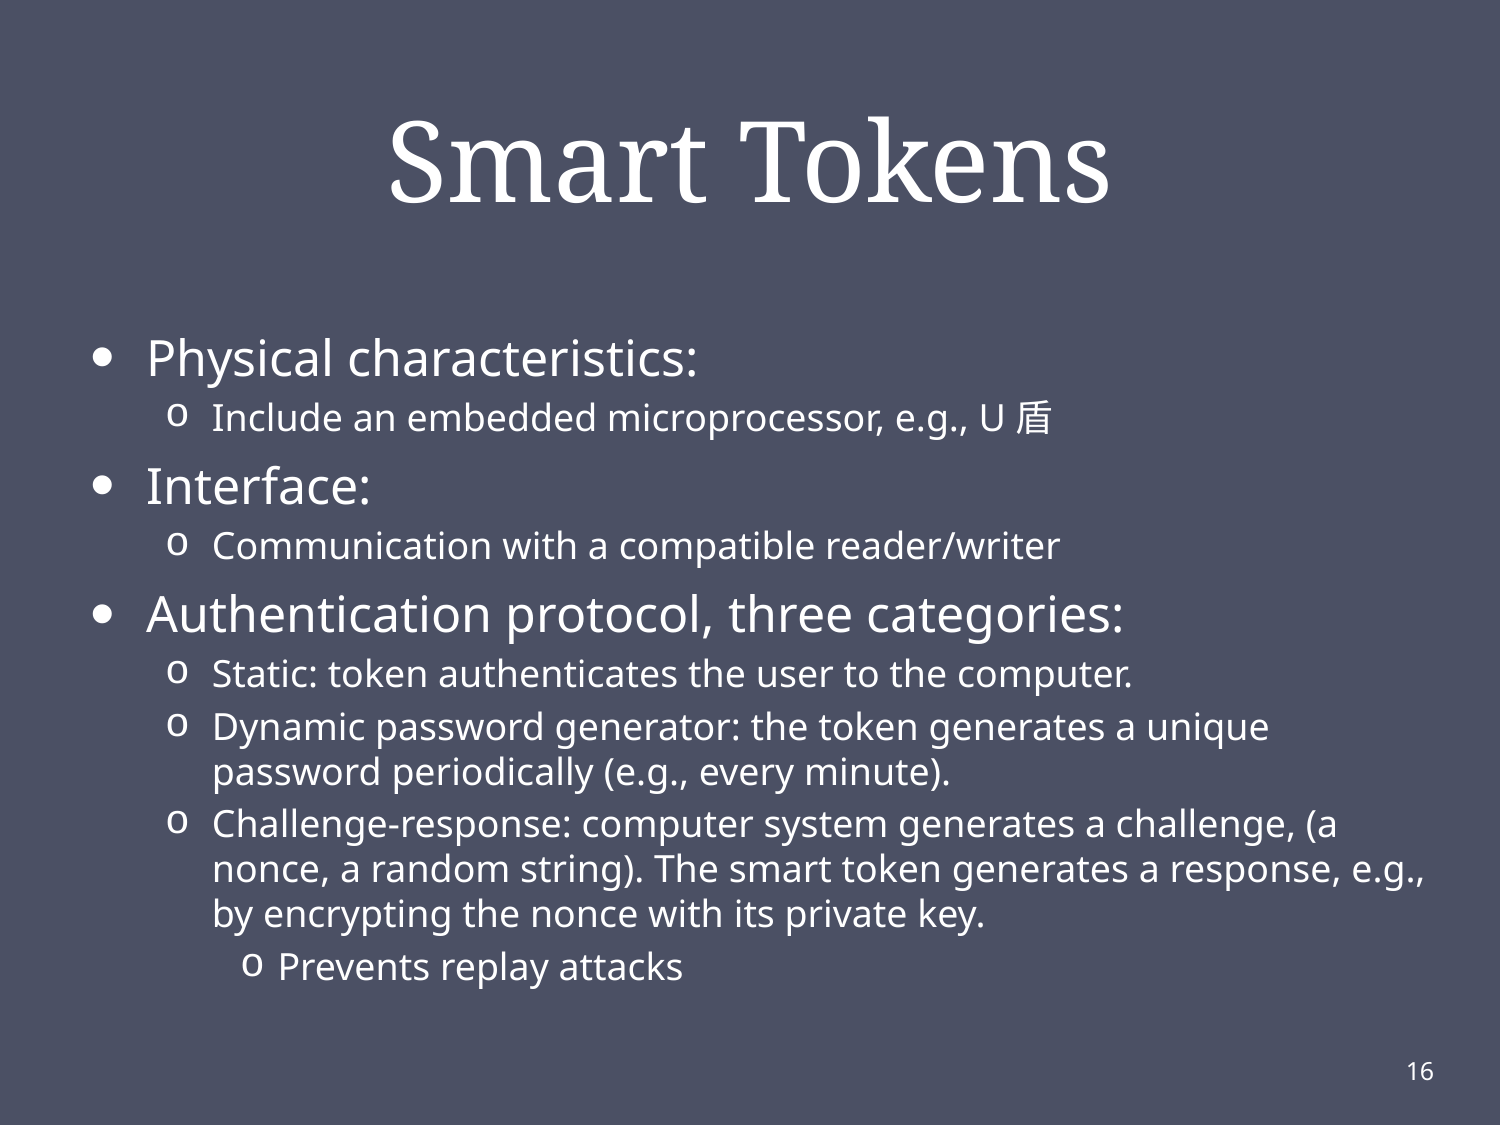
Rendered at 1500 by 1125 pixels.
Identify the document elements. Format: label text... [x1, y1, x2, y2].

list Physical characteristics: Include an embedded microprocessor, e.g., U盾 Interface: Communication with a compatible reader/writer Authentication protocol, three categories: Static: token authenticates the user to the computer. Dynamic password generator: the token generates a unique password periodically (e.g., every minute). Challenge-response: computer system generates a challenge, (a nonce, a random string). The smart token generates a response, e.g., by encrypting the nonce with its private key. Prevents replay attacks [75, 312, 1450, 1069]
title Smart Tokens [0, 45, 1500, 233]
slide_number 16 [1401, 1042, 1494, 1103]
